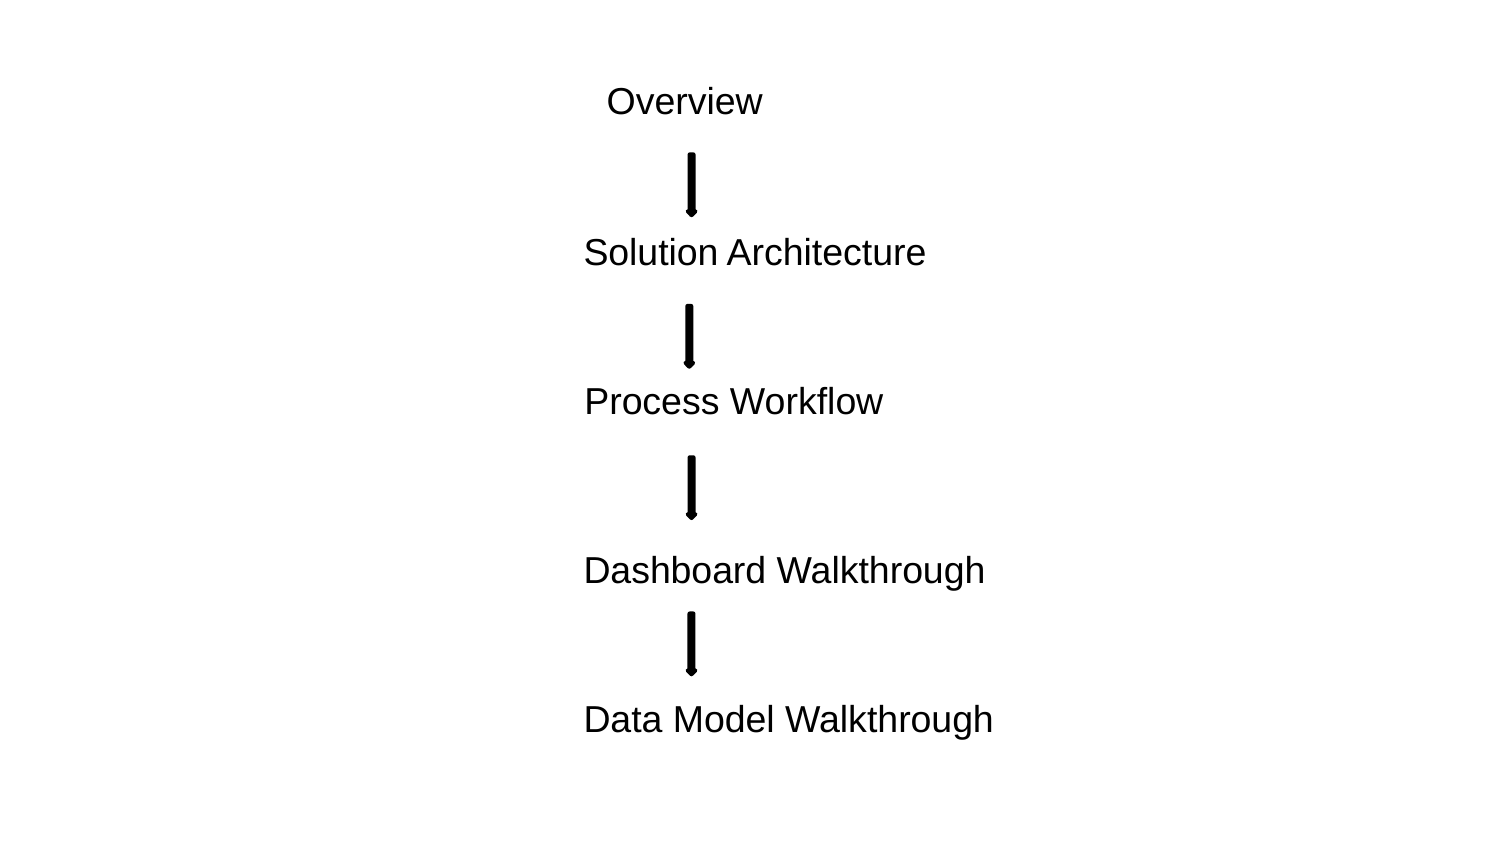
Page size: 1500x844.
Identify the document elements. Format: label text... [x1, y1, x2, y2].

text_box [685, 152, 698, 218]
text_box Solution Architecture [568, 220, 1036, 281]
text_box Process Workflow [569, 369, 973, 430]
text_box Data Model Walkthrough [568, 688, 1116, 748]
text_box [685, 455, 698, 521]
text_box [683, 303, 696, 369]
text_box [685, 611, 698, 677]
text_box Dashboard Walkthrough [568, 538, 1116, 599]
text_box Overview [591, 69, 824, 130]
